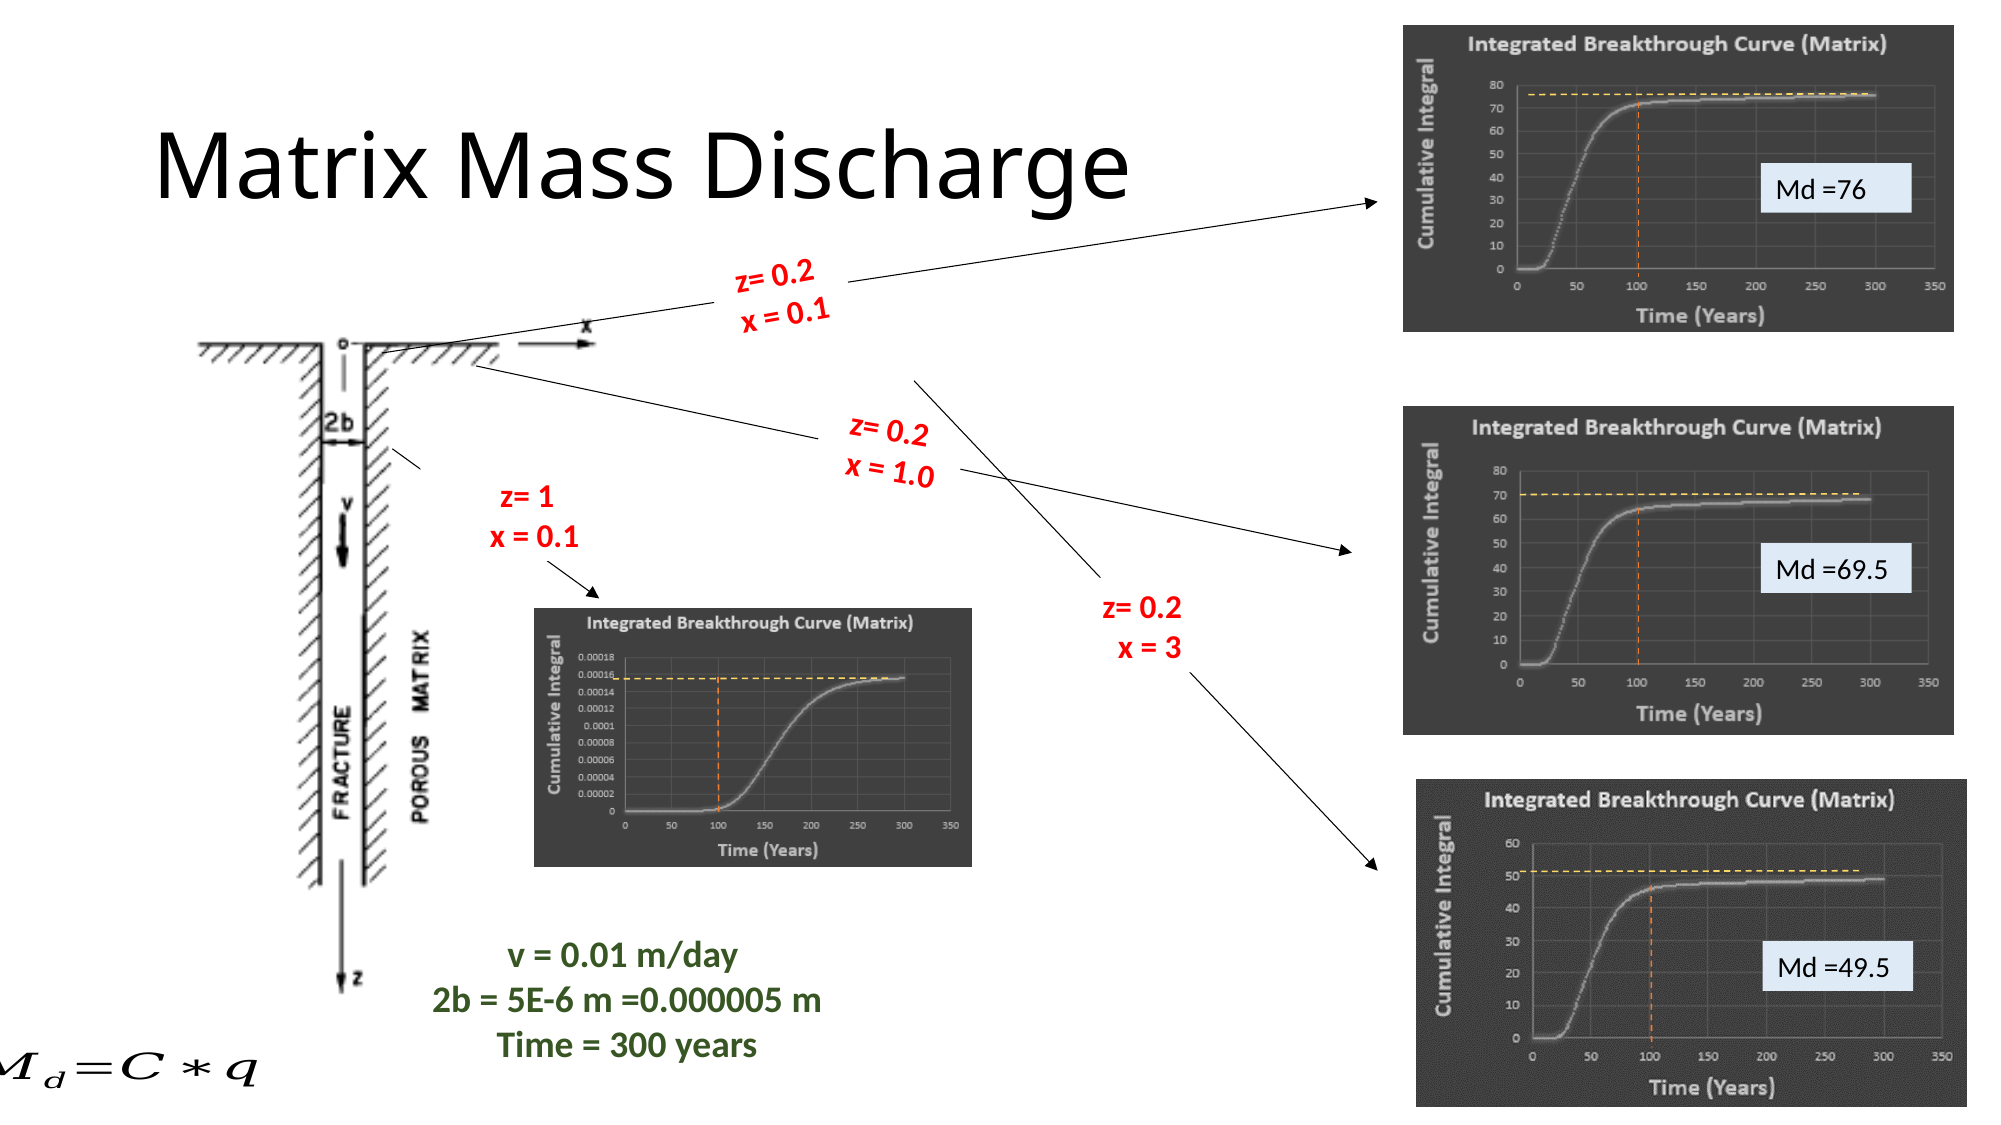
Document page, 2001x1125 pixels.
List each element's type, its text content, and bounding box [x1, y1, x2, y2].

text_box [1403, 25, 1954, 332]
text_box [914, 380, 1378, 871]
title Matrix Mass Discharge [137, 59, 1403, 278]
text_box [391, 455, 636, 605]
picture [1403, 406, 1954, 735]
picture [106, 317, 972, 1018]
picture [1416, 779, 1967, 1107]
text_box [476, 365, 1352, 553]
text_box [381, 201, 1378, 353]
text_box v = 0.01 m/day 2b = 5E-6 m =0.000005 m Time = 300 years [298, 922, 956, 1072]
